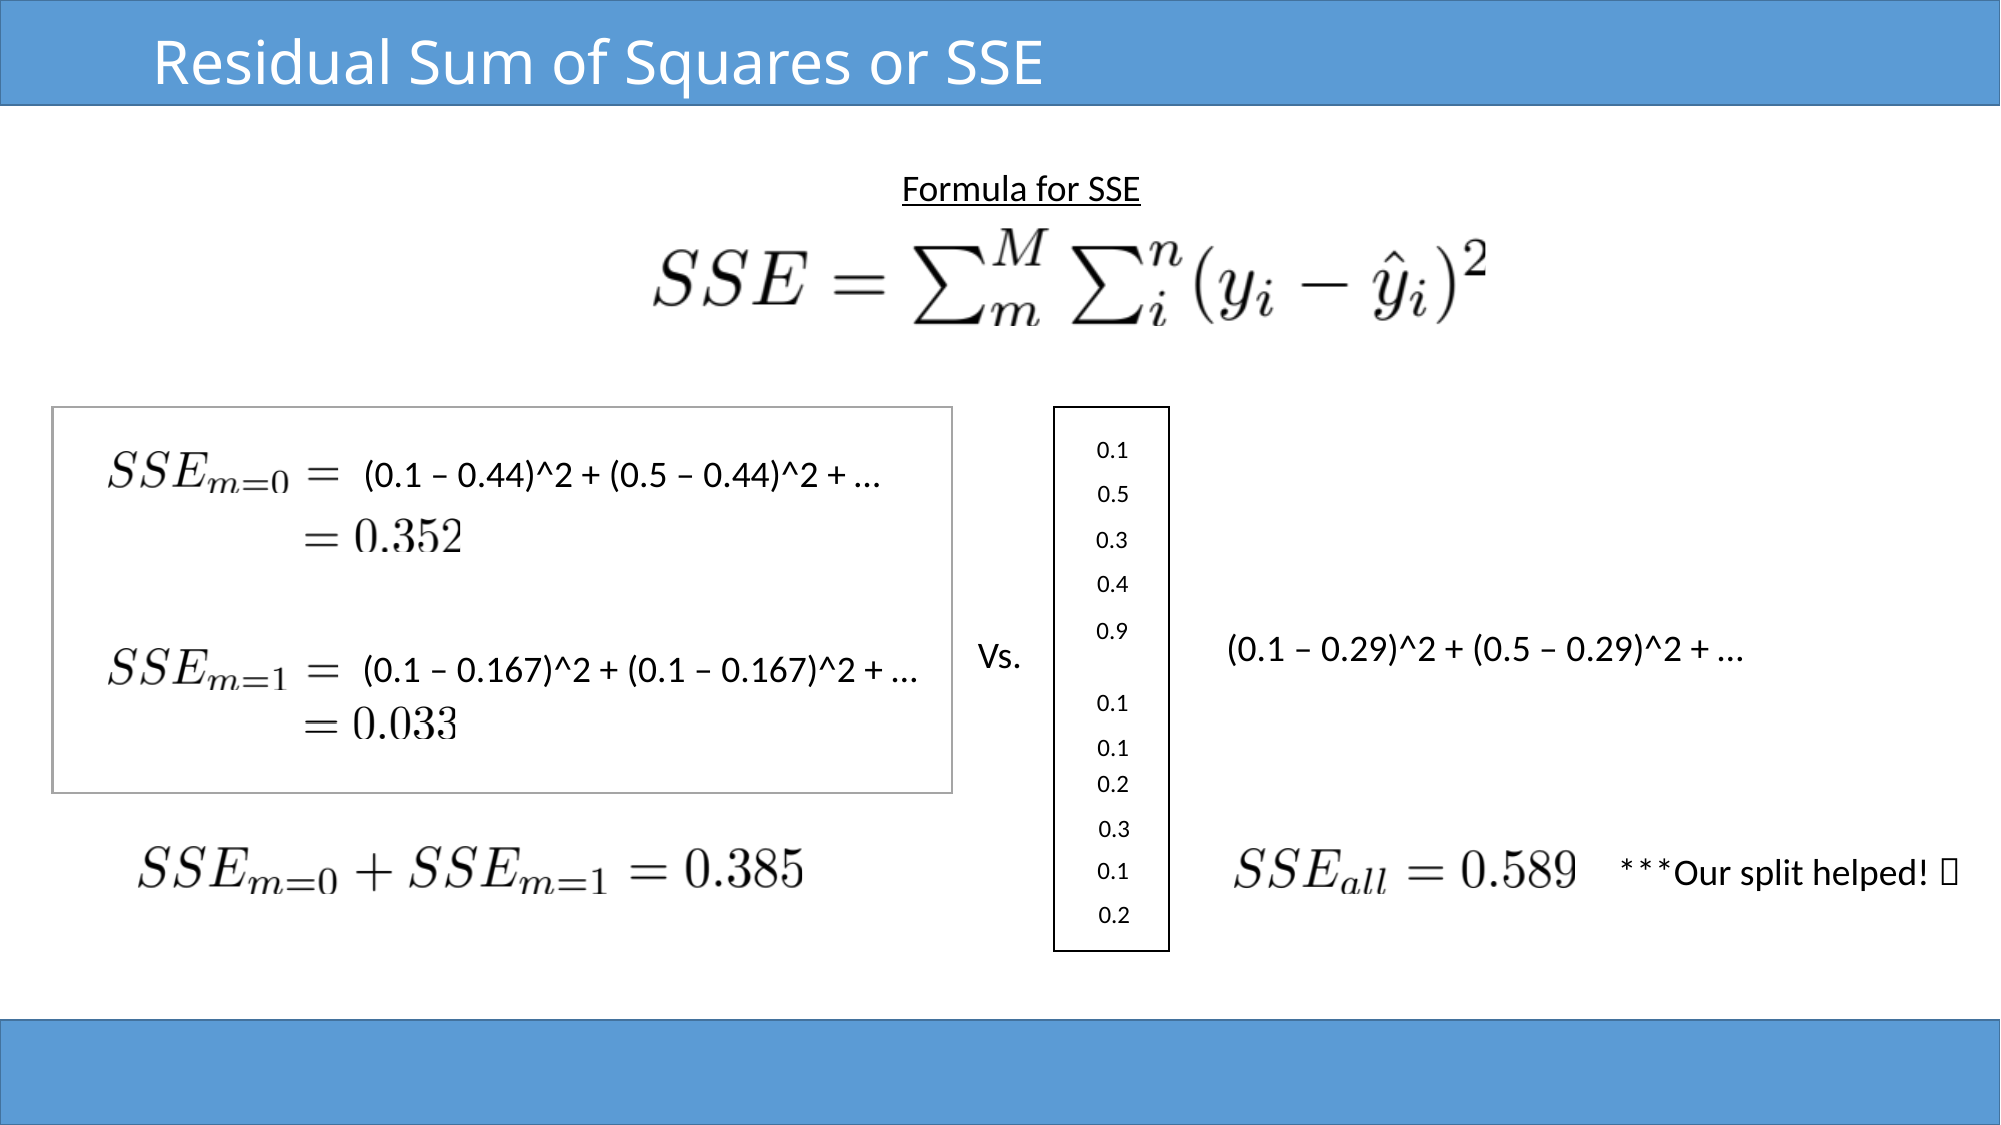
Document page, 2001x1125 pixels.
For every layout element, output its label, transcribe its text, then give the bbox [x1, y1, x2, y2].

text_box 0.1 [1082, 679, 1144, 723]
text_box 0.3 [1083, 804, 1146, 850]
text_box ***Our split helped!  [1602, 840, 1976, 900]
text_box 0.1 [1082, 723, 1145, 760]
text_box [51, 406, 953, 794]
text_box 0.2 [1083, 891, 1146, 937]
text_box 0.2 [1082, 760, 1145, 805]
text_box 0.3 [1081, 515, 1143, 561]
picture [304, 706, 456, 739]
text_box Vs. [963, 623, 1037, 683]
text_box 0.1 [1082, 425, 1144, 471]
picture [137, 845, 803, 894]
text_box 0.9 [1081, 607, 1144, 652]
text_box Formula for SSE [887, 156, 1157, 217]
text_box 0.4 [1082, 560, 1144, 606]
picture [652, 227, 1486, 326]
text_box 0.1 [1082, 847, 1145, 892]
picture [304, 518, 461, 552]
text_box [0, 0, 2000, 106]
picture [107, 450, 339, 493]
text_box [0, 1019, 2000, 1125]
picture [1233, 847, 1575, 894]
text_box (0.1 – 0.167)^2 + (0.1 – 0.167)^2 + … [347, 637, 933, 698]
text_box 0.5 [1083, 470, 1145, 515]
text_box (0.1 – 0.44)^2 + (0.5 – 0.44)^2 + … [348, 442, 896, 502]
text_box (0.1 – 0.29)^2 + (0.5 – 0.29)^2 + … [1211, 616, 1759, 677]
picture [107, 647, 339, 690]
title Residual Sum of Squares or SSE [137, 24, 1863, 106]
text_box [1053, 406, 1170, 952]
